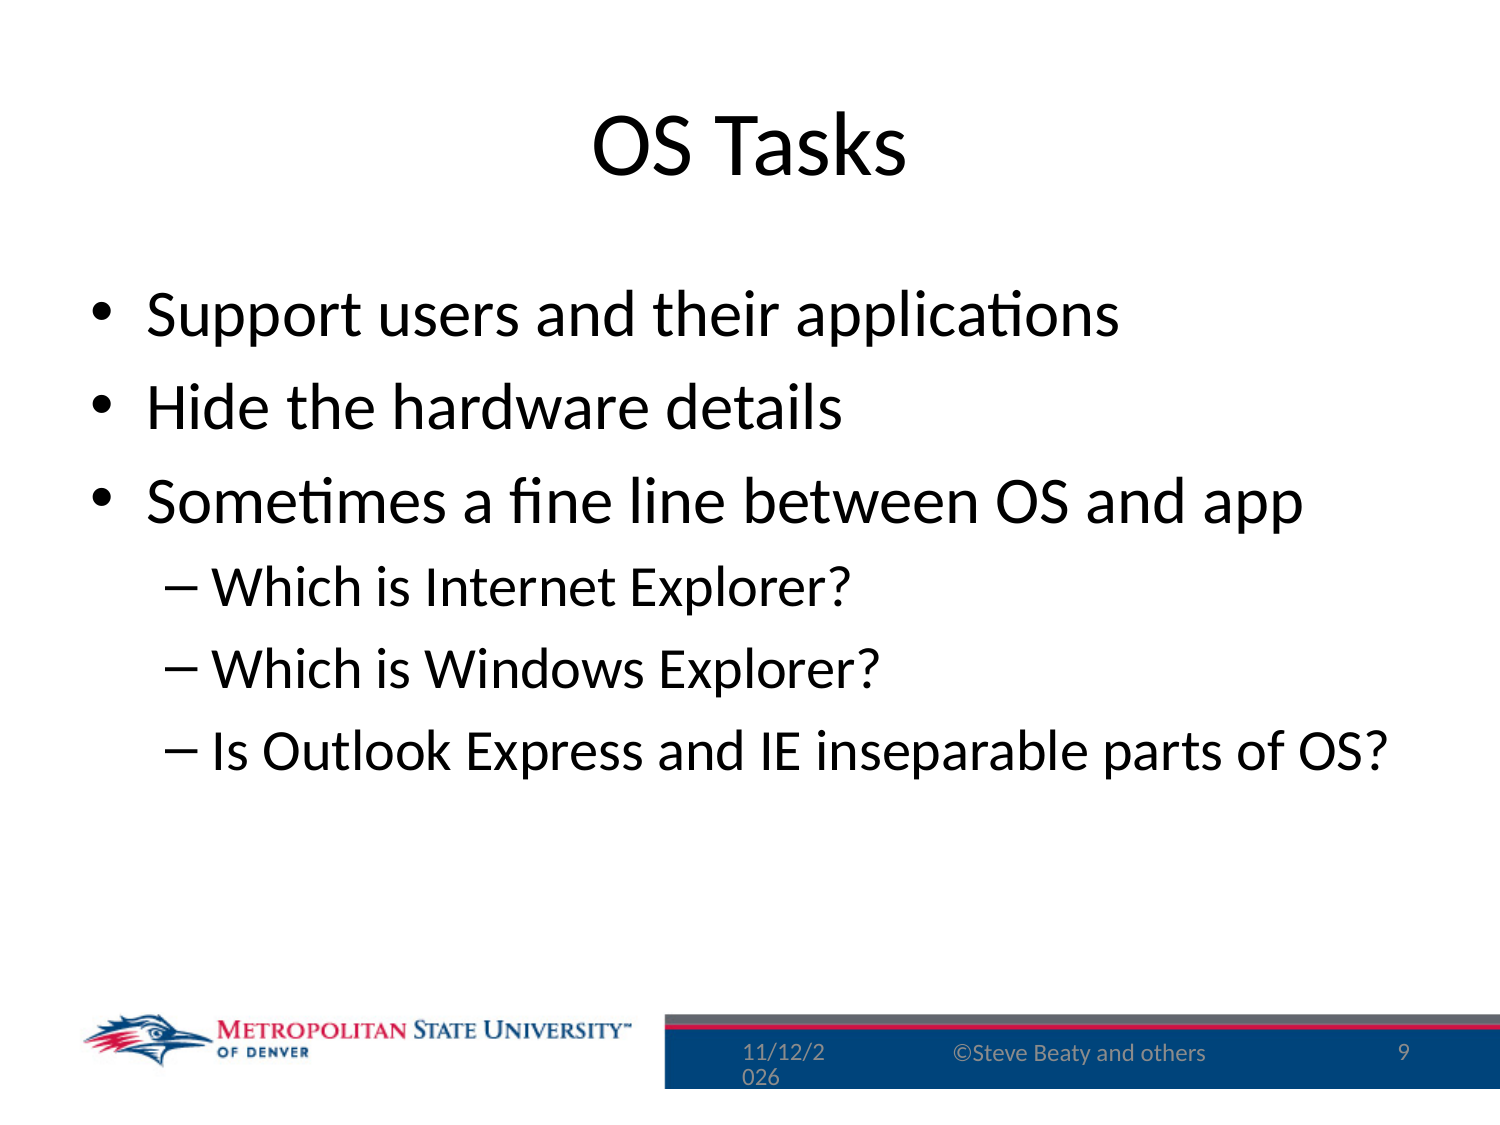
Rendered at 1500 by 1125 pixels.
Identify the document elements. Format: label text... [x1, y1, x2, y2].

picture [44, 1012, 1500, 1089]
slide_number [727, 1020, 842, 1081]
slide_number 9 [1316, 1020, 1425, 1081]
footer ©Steve Beaty and others [841, 1021, 1317, 1082]
list Support users and their applications Hide the hardware details Sometimes a fine line between OS and app Which is Internet Explorer? Which is Windows Explorer? Is Outlook Express and IE inseparable parts of OS? [75, 262, 1425, 1005]
title OS Tasks [75, 45, 1425, 233]
